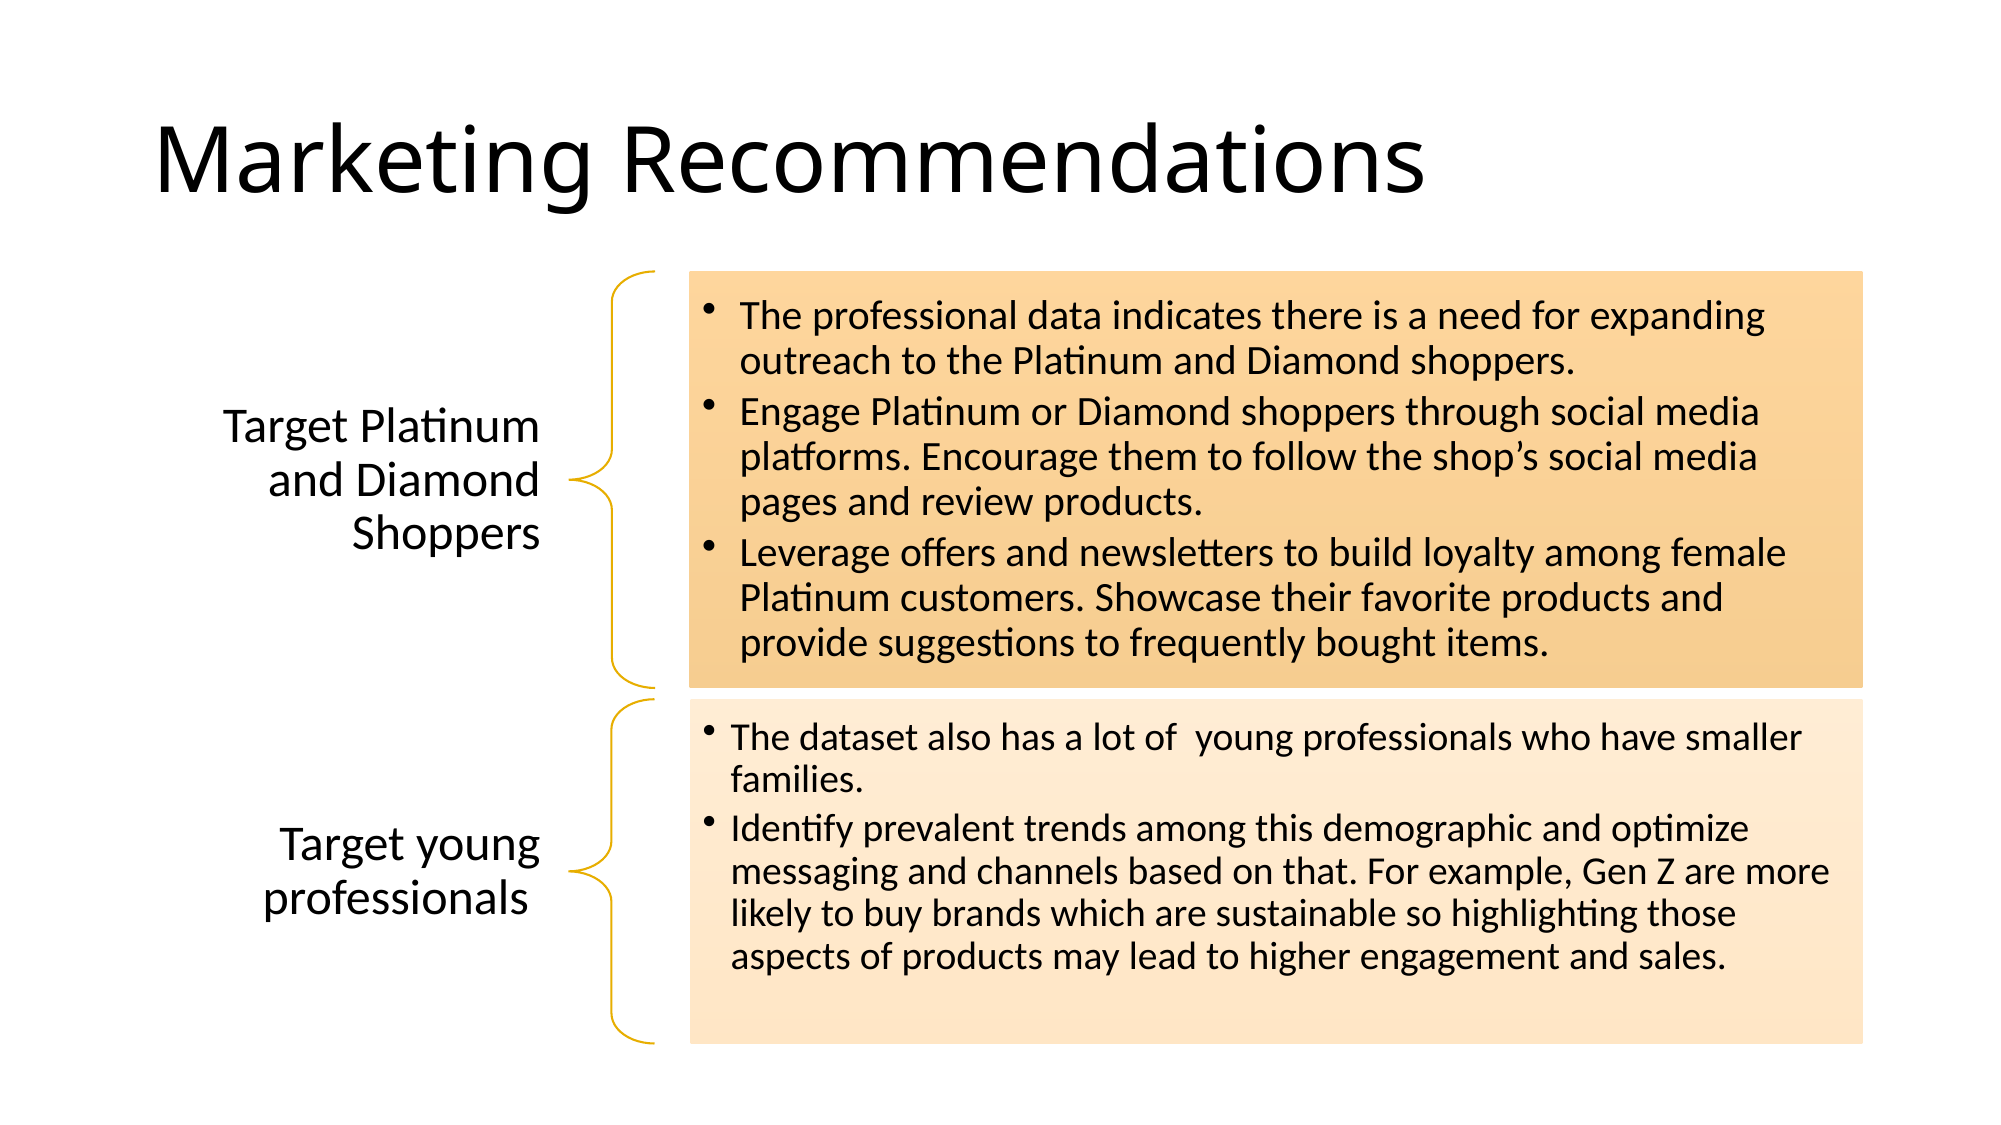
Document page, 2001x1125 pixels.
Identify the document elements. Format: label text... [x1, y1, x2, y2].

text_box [137, 244, 1863, 1071]
title Marketing Recommendations [137, 54, 1863, 244]
